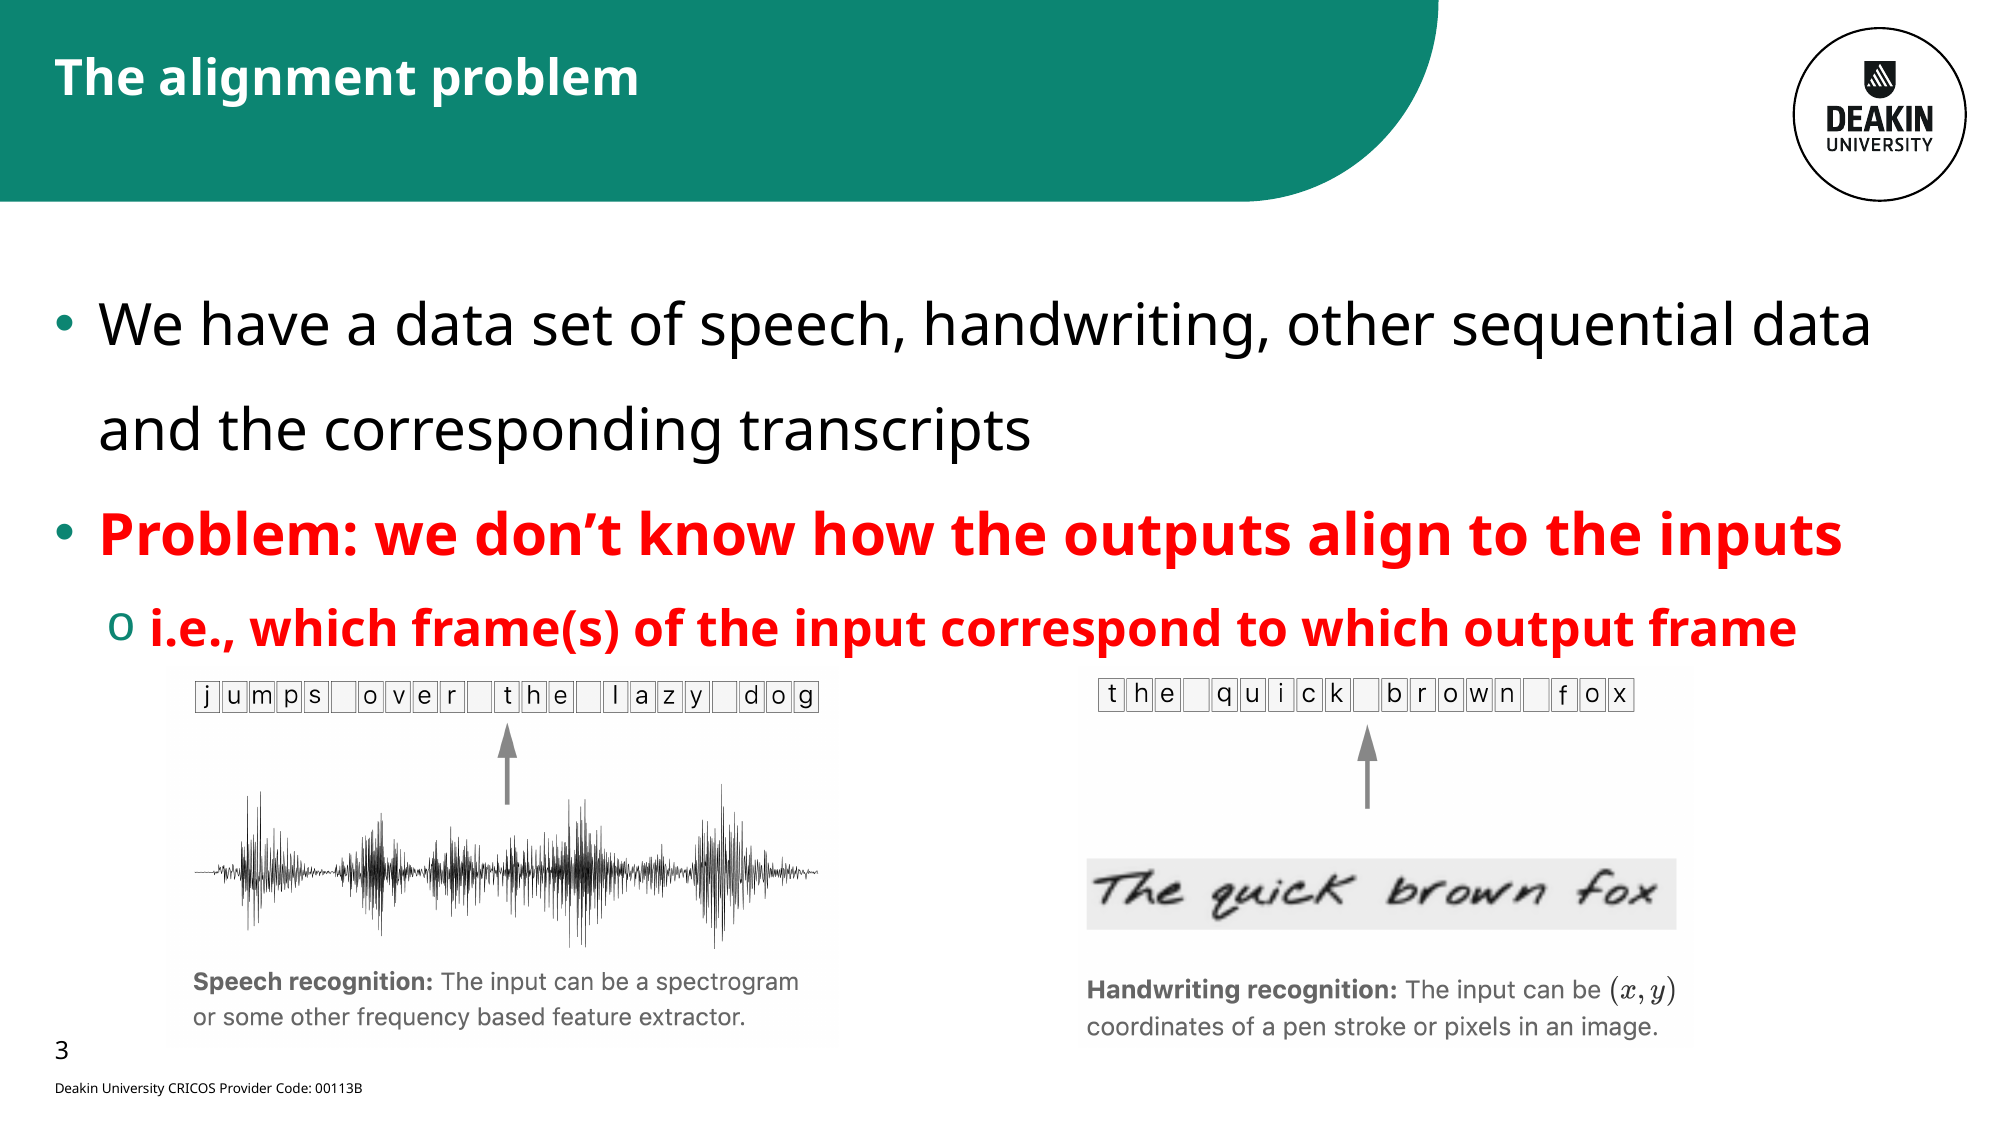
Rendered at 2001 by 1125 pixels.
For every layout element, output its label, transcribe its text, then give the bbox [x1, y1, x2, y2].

list We have a data set of speech, handwriting, other sequential data and the corresponding transcripts Problem: we don’t know how the outputs align to the inputs i.e., which frame(s) of the input correspond to which output frame [39, 244, 1954, 1013]
title The alignment problem [39, 44, 1439, 202]
picture [1078, 666, 1694, 1048]
slide_number 3 [39, 1031, 135, 1072]
picture [166, 666, 839, 1048]
footer Deakin University CRICOS Provider Code: 00113B [39, 1072, 1127, 1107]
